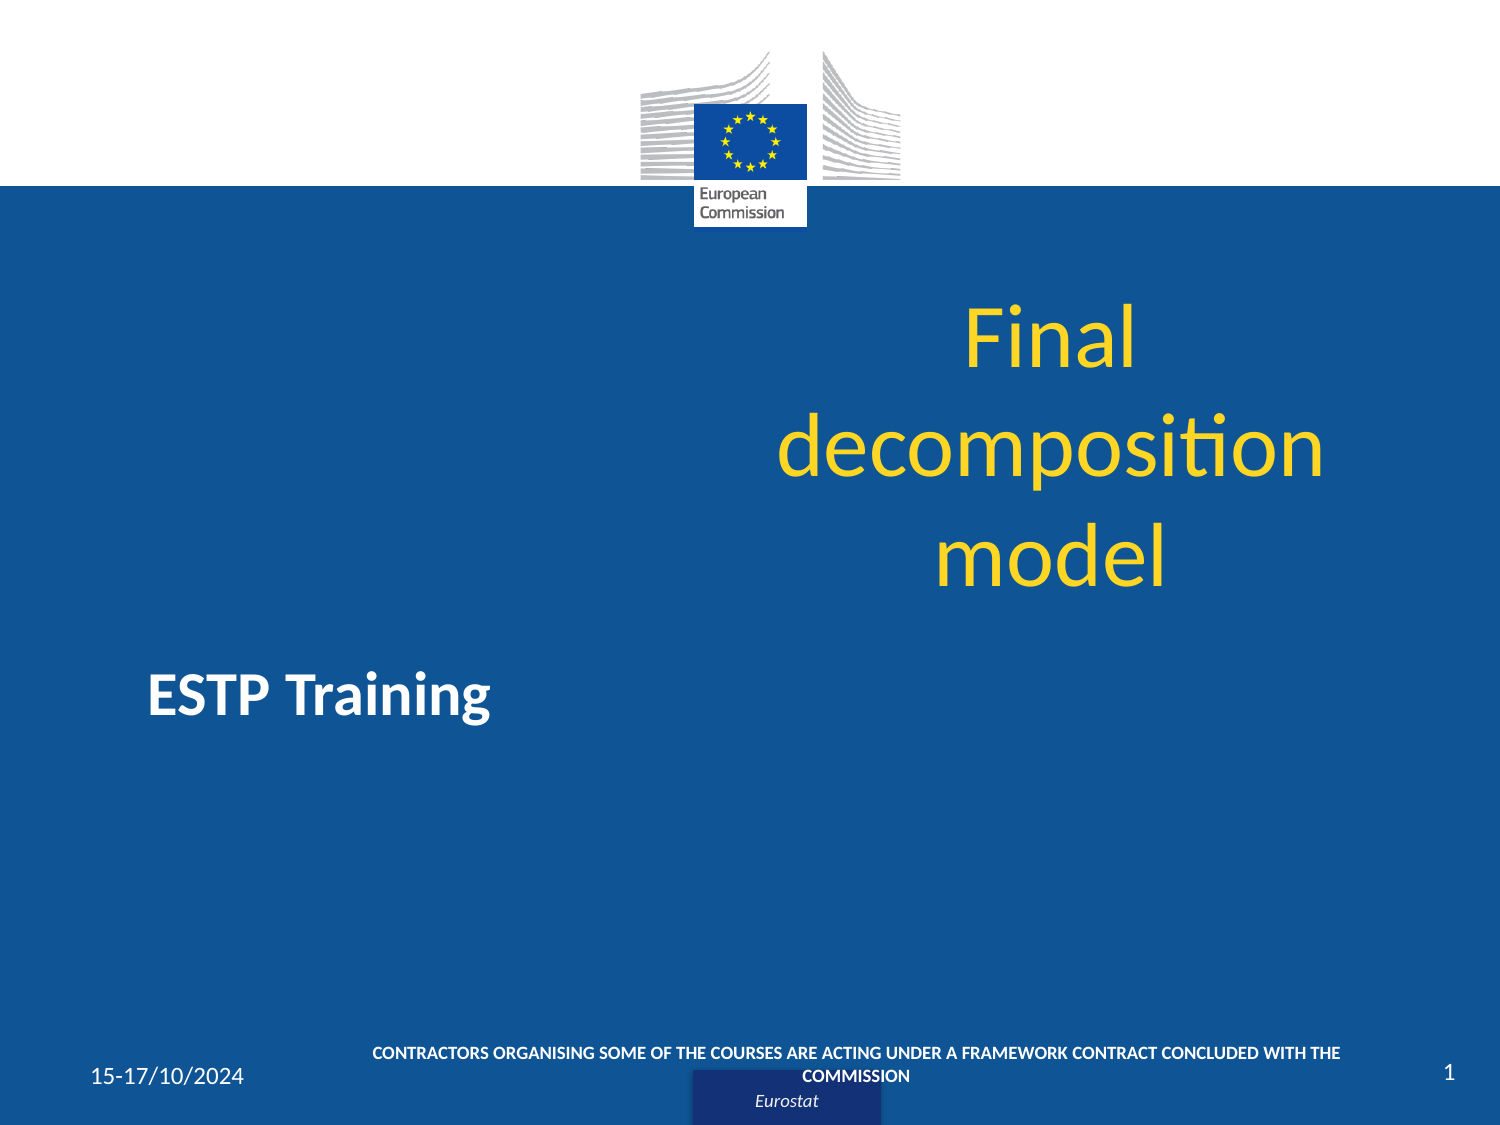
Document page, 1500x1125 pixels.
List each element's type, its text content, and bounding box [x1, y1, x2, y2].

title Final decomposition model [679, 269, 1424, 612]
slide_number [75, 1046, 290, 1103]
list ESTP Training [76, 645, 691, 953]
slide_number 1 [1376, 1038, 1471, 1103]
footer CONTRACTORS ORGANISING SOME OF THE COURSES ARE ACTING UNDER A FRAMEWORK CONTRACT CONCLUDED WITH THE COMMISSION [348, 1024, 1365, 1103]
